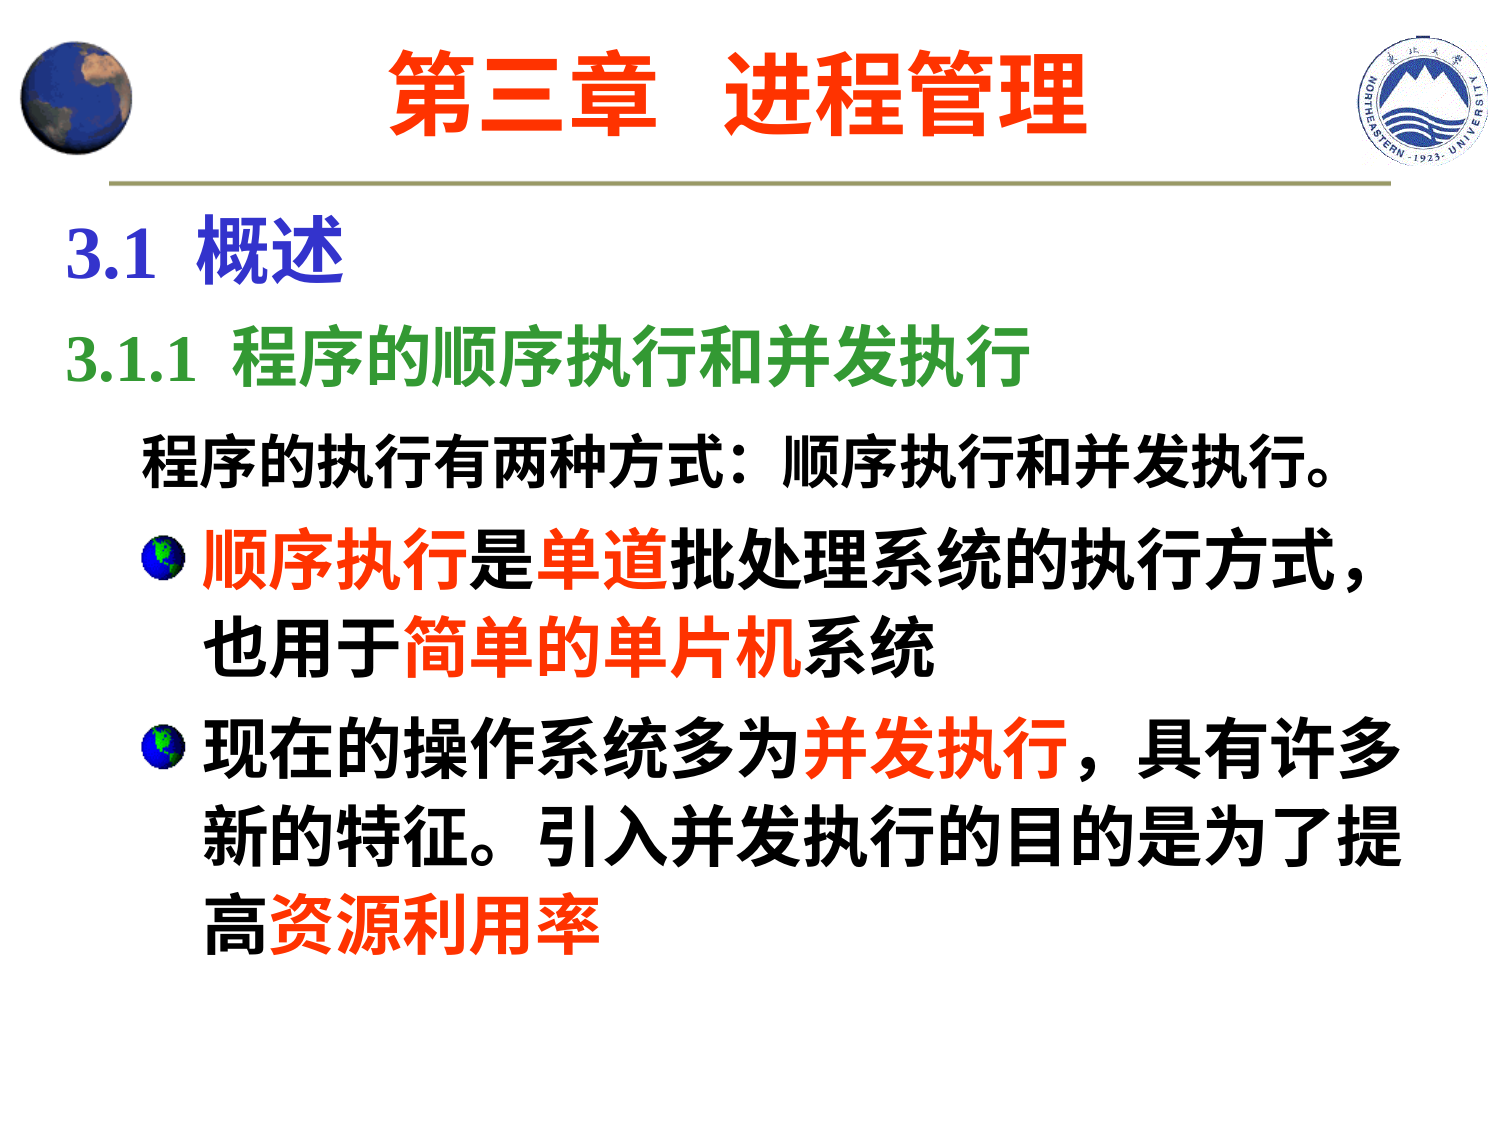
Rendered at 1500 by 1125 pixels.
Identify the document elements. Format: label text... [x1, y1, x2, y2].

text_box 第三章 进程管理 [174, 10, 1300, 173]
picture [109, 175, 1391, 187]
picture [140, 534, 187, 582]
list 3.1 概述 3.1.1 程序的顺序执行和并发执行 程序的执行有两种方式：顺序执行和并发执行。 顺序执行是单道批处理系统的执行方式，也用于简单的单片机系统 现在的操作系统多为并发执行，具有许多新的特征。引入并发执行的目的是为了提高资源利用率 [50, 187, 1425, 1025]
picture [1352, 33, 1490, 171]
picture [0, 37, 138, 161]
picture [140, 723, 187, 771]
